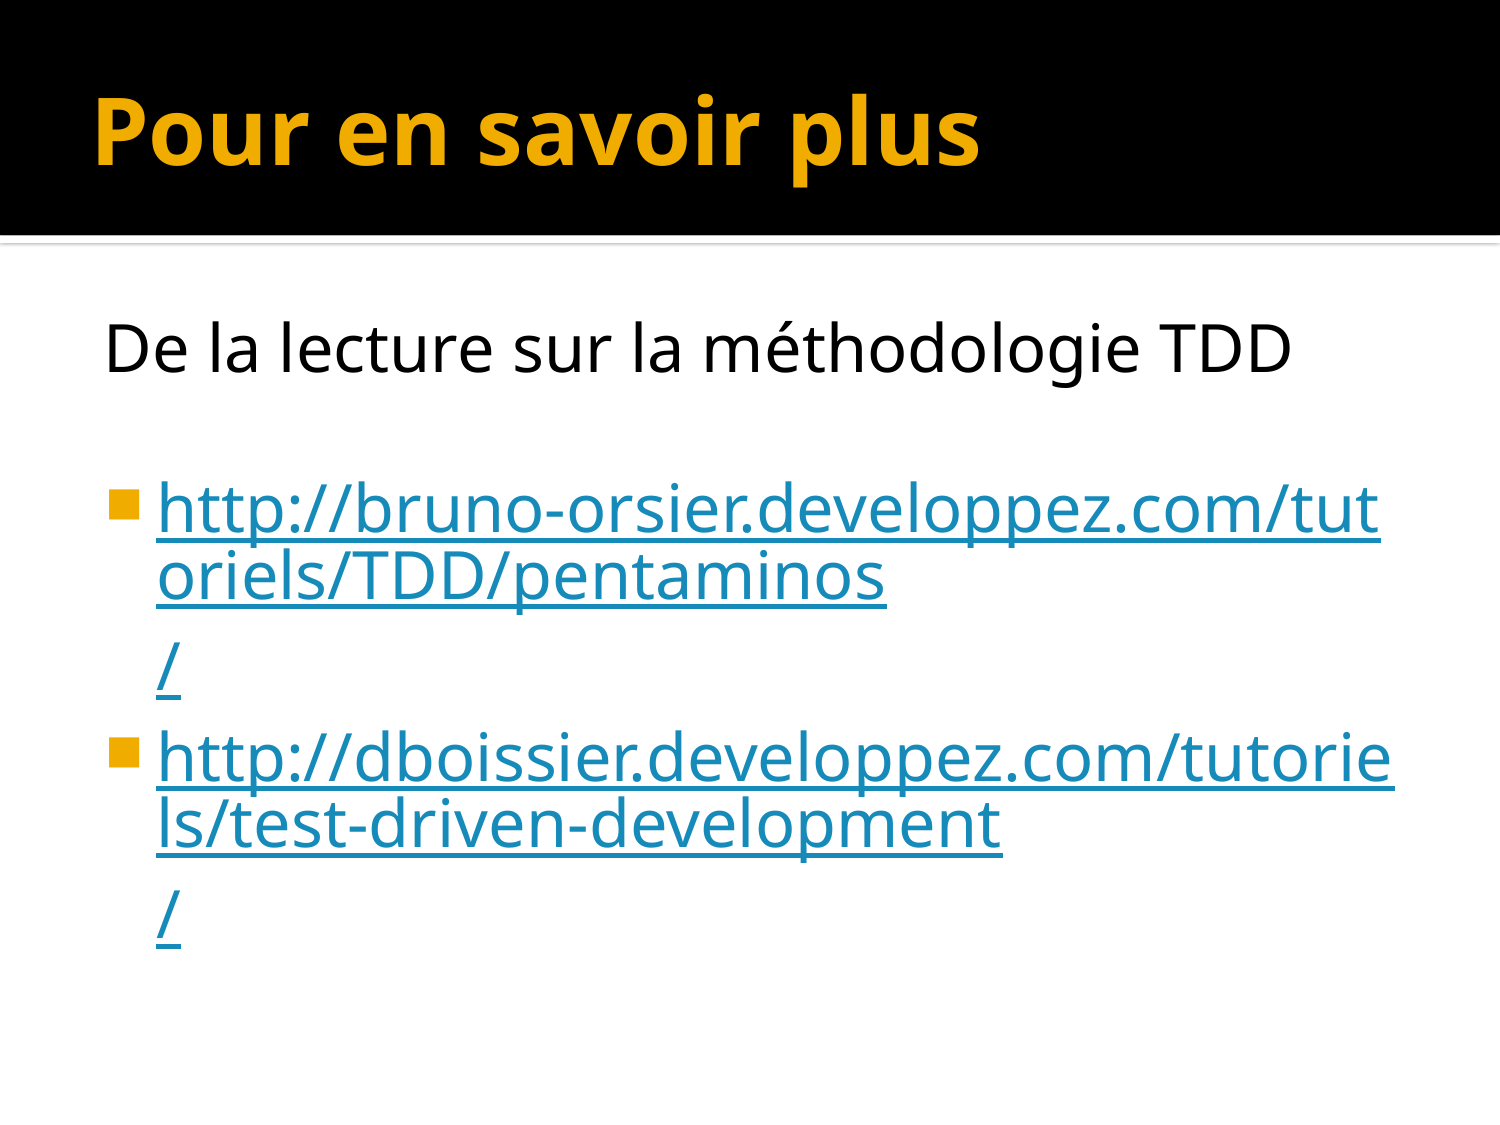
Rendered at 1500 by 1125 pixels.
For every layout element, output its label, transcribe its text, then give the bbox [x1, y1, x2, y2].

title Pour en savoir plus [75, 25, 1425, 231]
list De la lecture sur la méthodologie TDD http://bruno-orsier.developpez.com/tutoriels/TDD/pentaminos/ http://dboissier.developpez.com/tutoriels/test-driven-development/ [75, 291, 1425, 1050]
